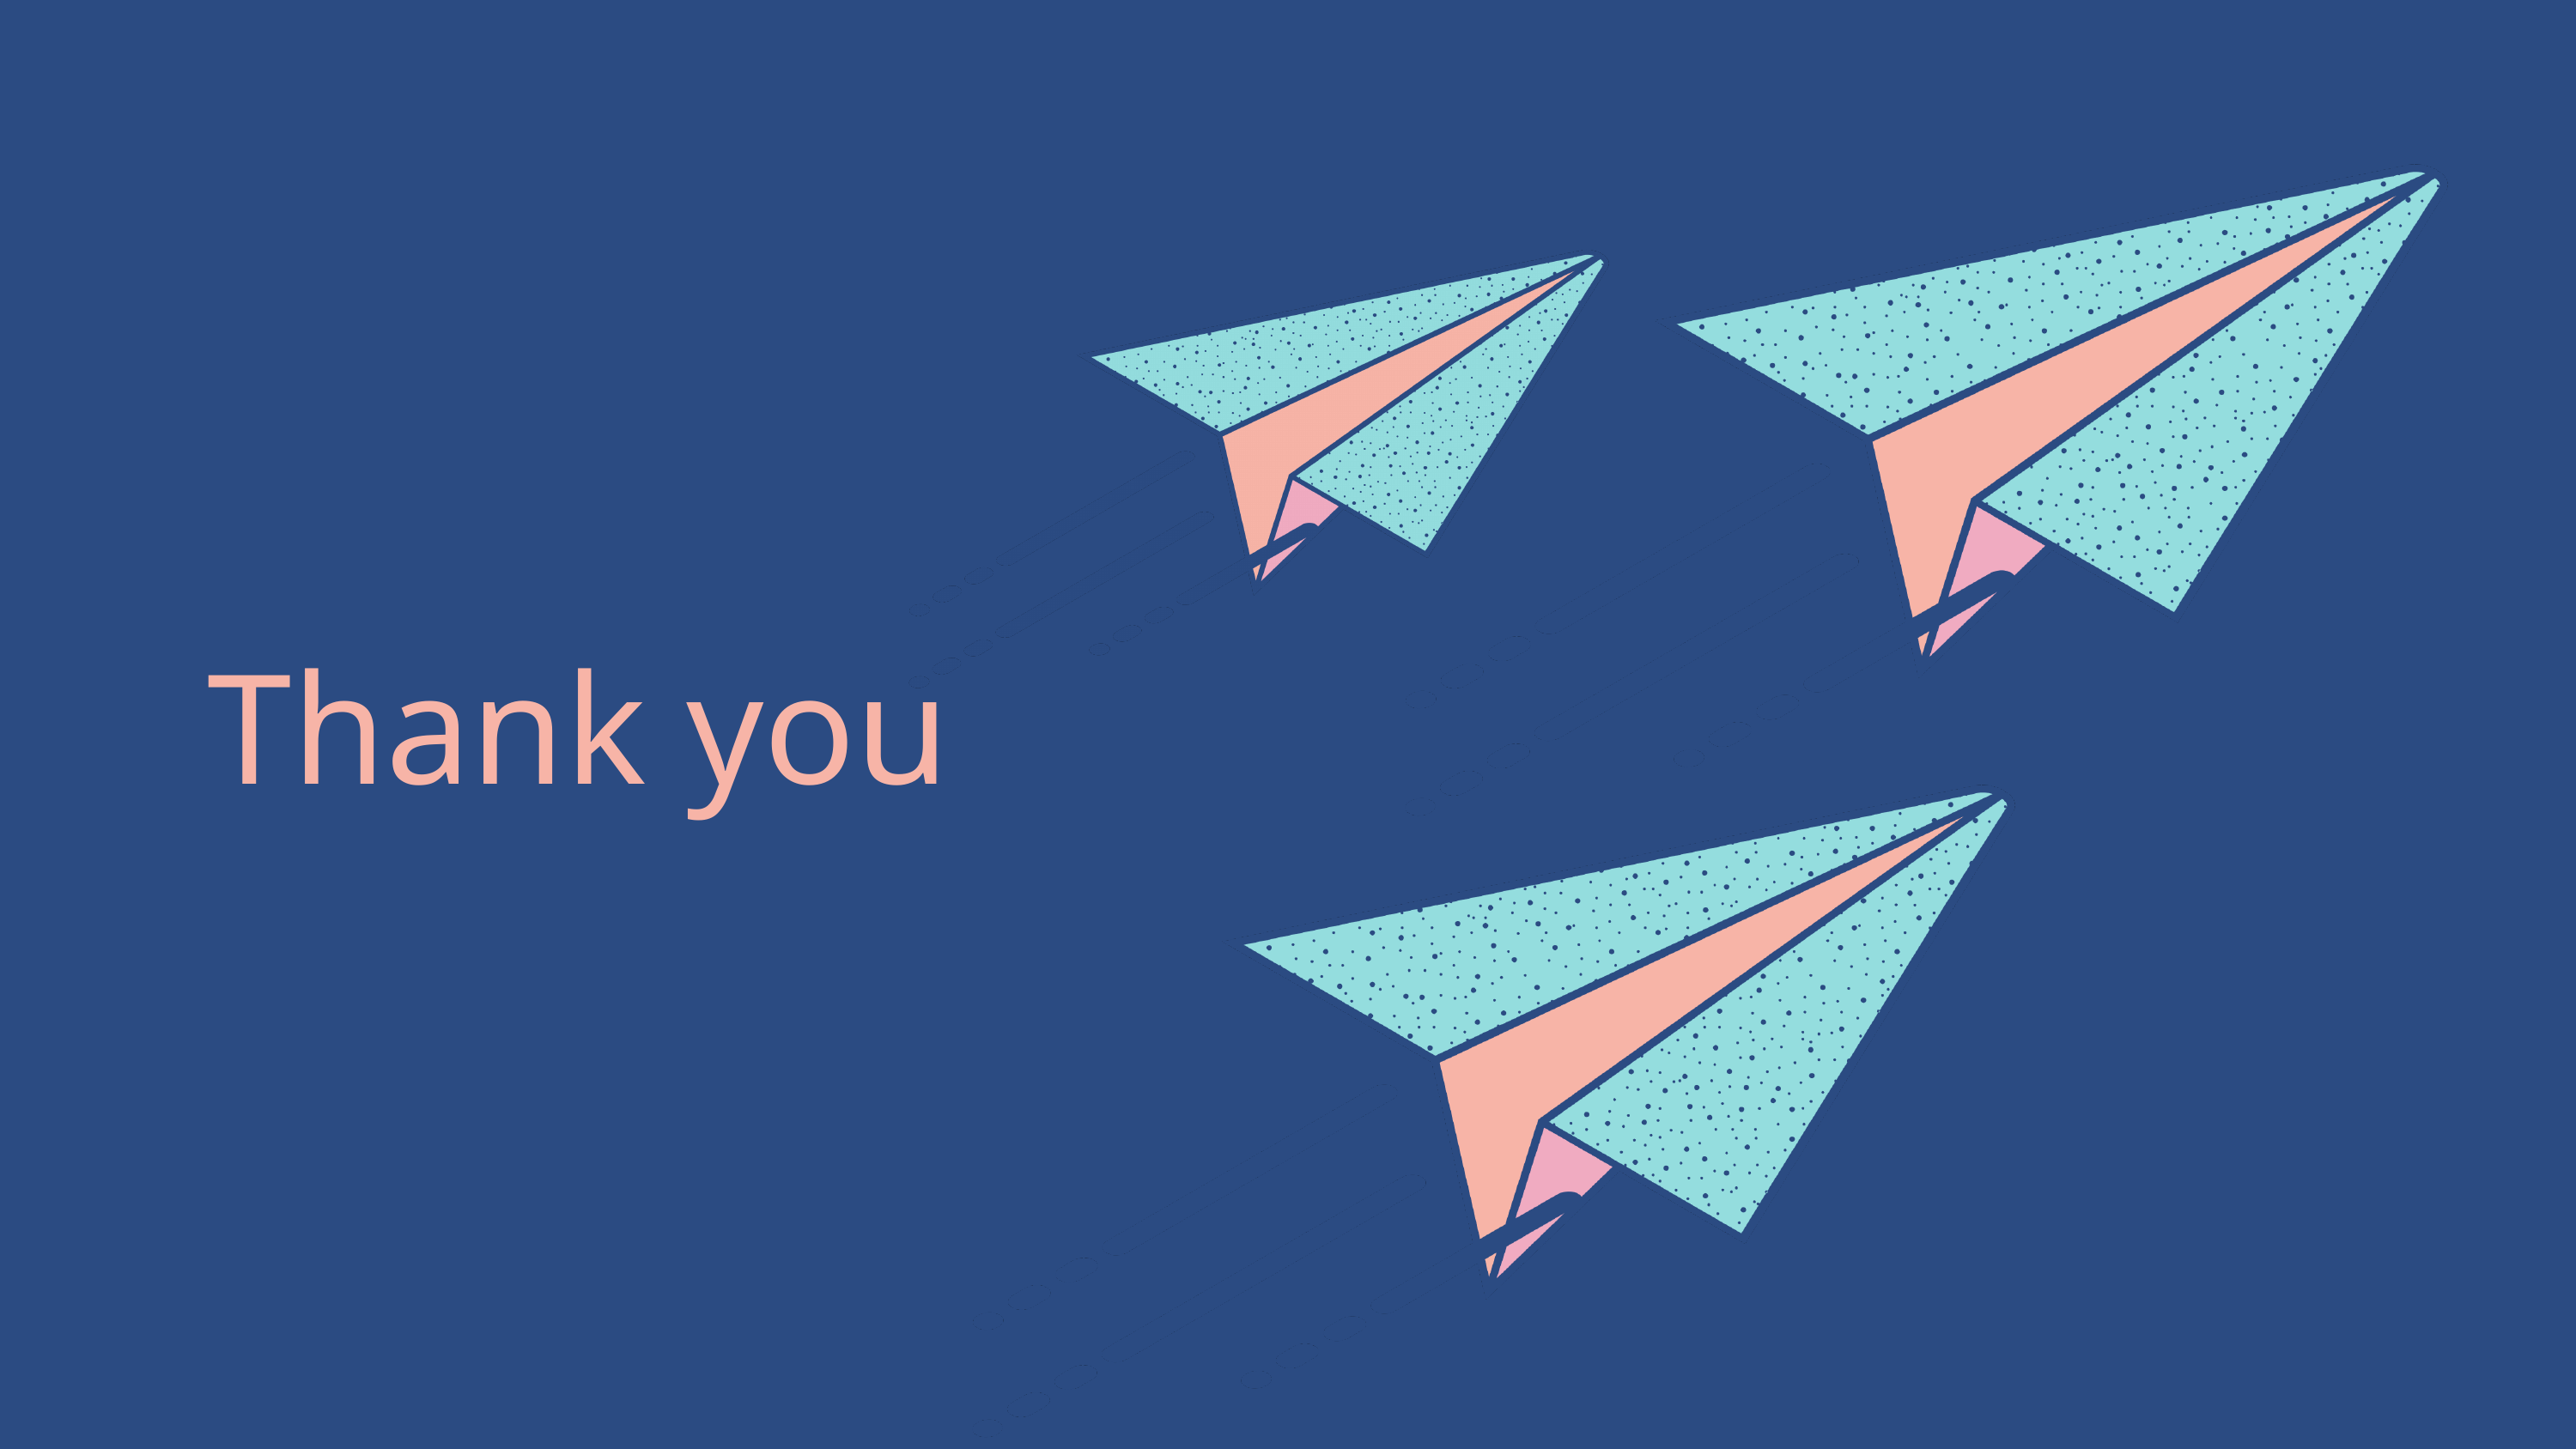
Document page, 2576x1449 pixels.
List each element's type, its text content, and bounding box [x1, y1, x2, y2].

picture [907, 163, 2448, 1438]
text_box Thank you [207, 632, 1398, 815]
